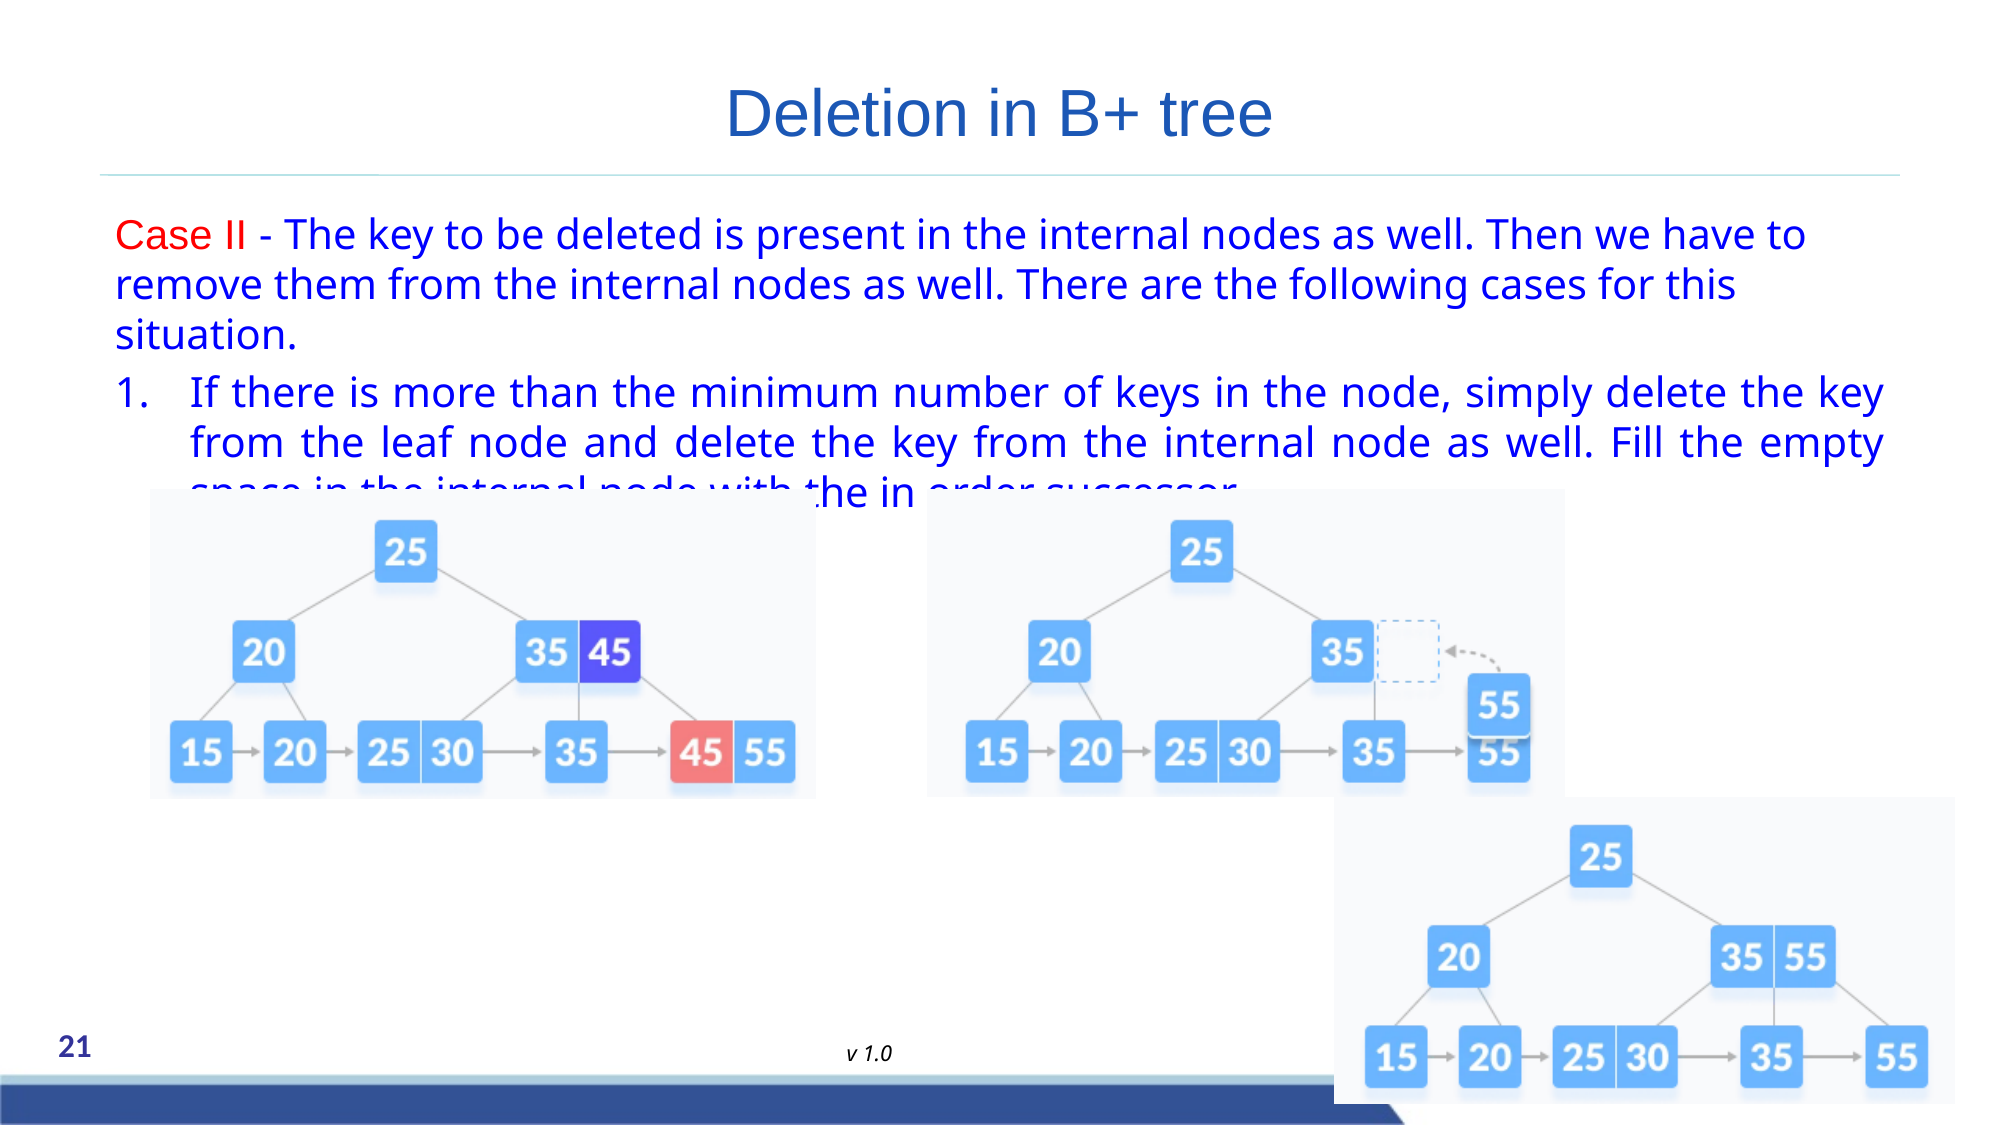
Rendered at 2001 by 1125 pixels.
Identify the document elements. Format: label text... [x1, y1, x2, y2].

picture [0, 488, 2000, 1125]
list Case II - The key to be deleted is present in the internal nodes as well. Then we have to remove them from the internal nodes as well. There are the following cases for this situation. If there is more than the minimum number of keys in the node, simply delete the key from the leaf node and delete the key from the internal node as well. Fill the empty space in the internal node with the in order successor. [99, 200, 1900, 1005]
title Deletion in B+ tree [99, 45, 1900, 175]
picture [149, 489, 816, 799]
